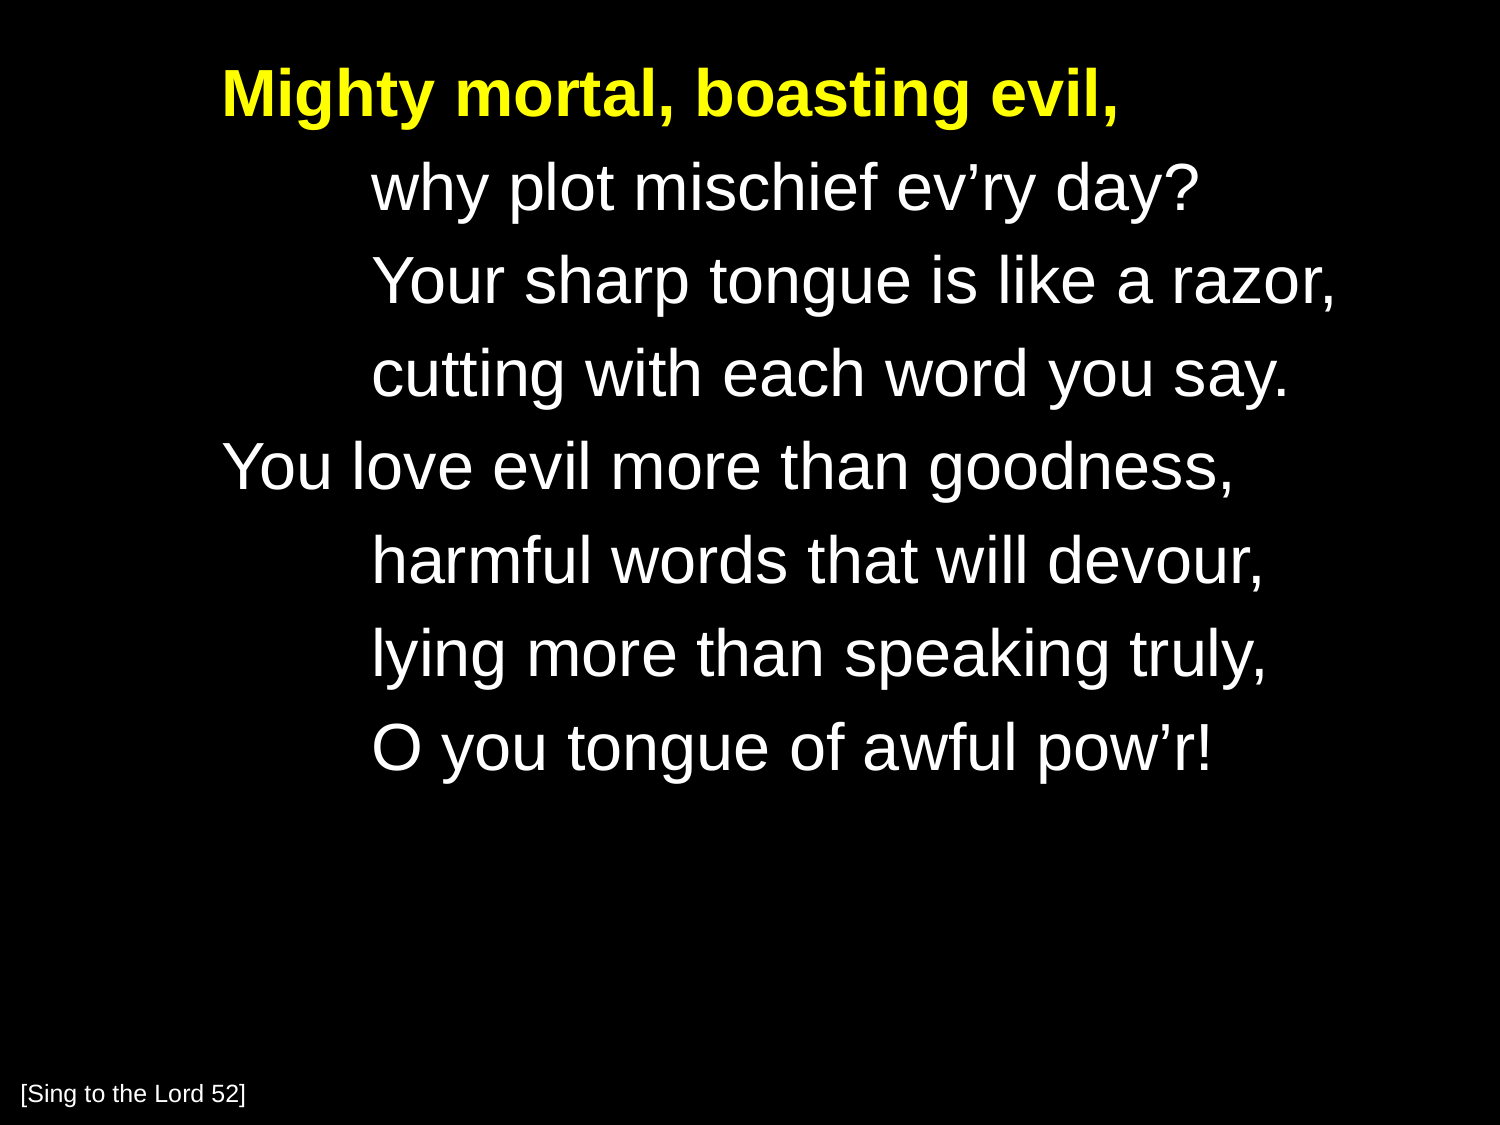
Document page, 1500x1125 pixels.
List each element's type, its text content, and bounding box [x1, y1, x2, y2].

text_box [Sing to the Lord 52] [5, 1070, 526, 1115]
list Mighty mortal, boasting evil, why plot mischief ev’ry day? Your sharp tongue is like a razor, cutting with each word you say. You love evil more than goodness, harmful words that will devour, lying more than speaking truly, O you tongue of awful pow’r! [0, 42, 1500, 1047]
